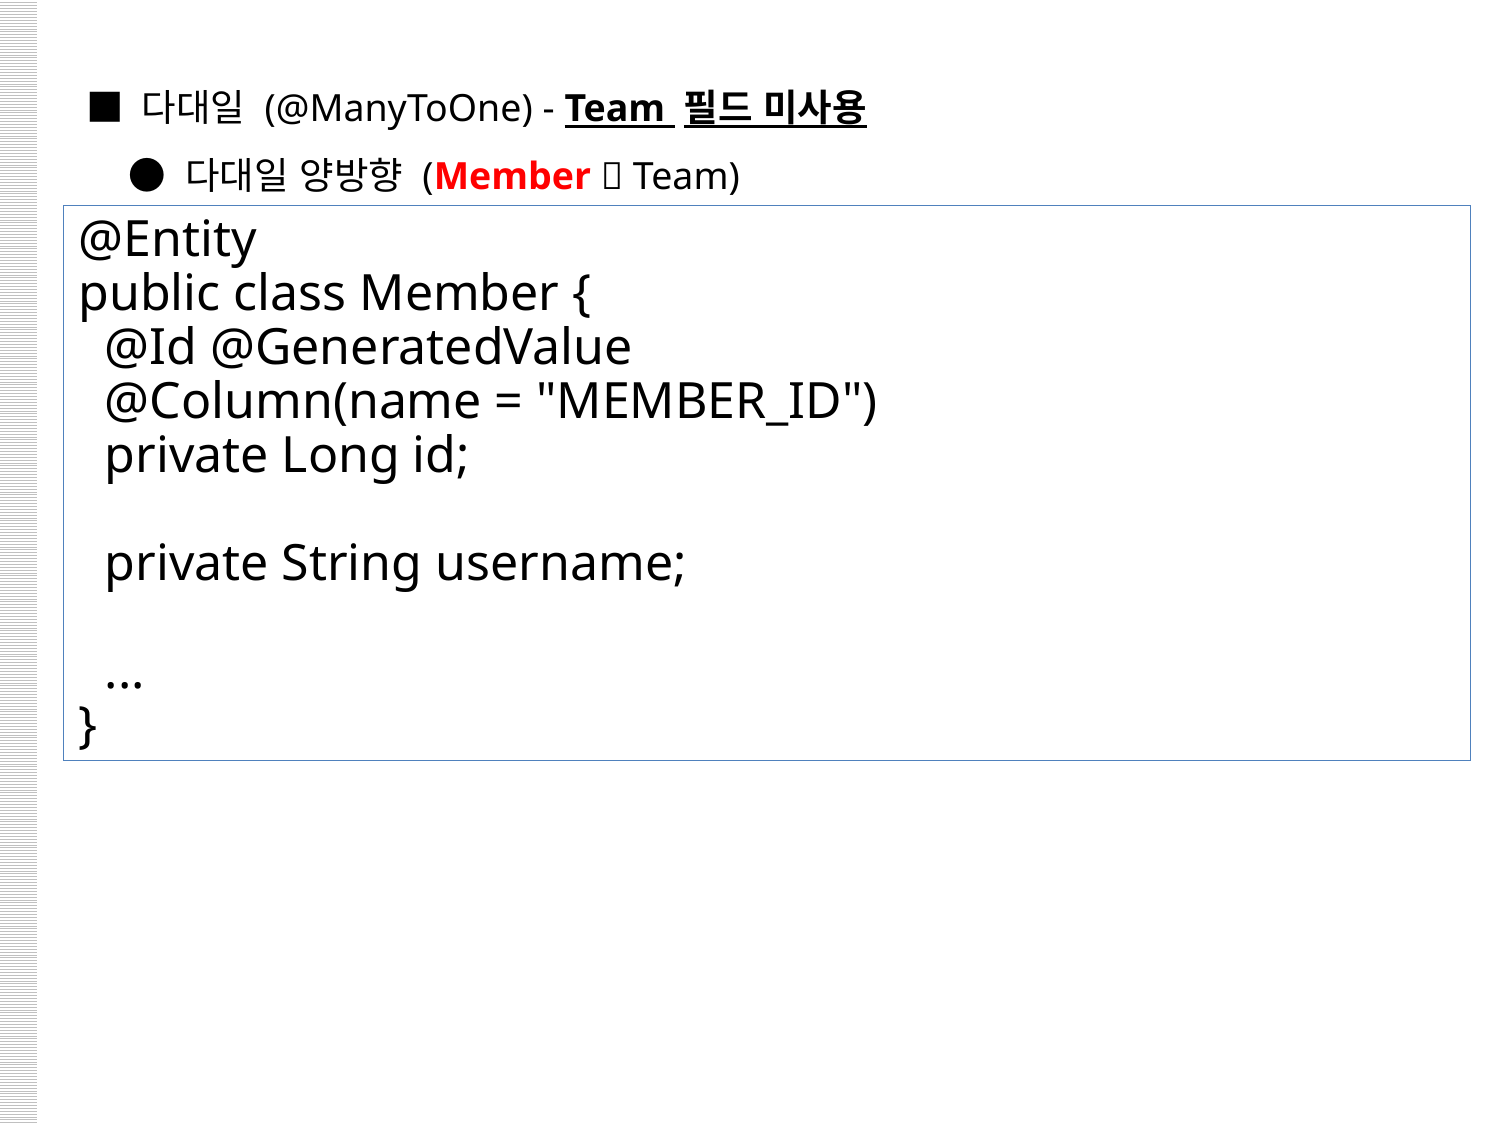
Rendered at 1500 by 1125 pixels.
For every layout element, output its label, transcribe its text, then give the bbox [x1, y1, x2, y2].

text_box ■ 다대일 (@ManyToOne) - Team 필드 미사용 ● 다대일 양방향 (Member  Team) [71, 54, 882, 205]
text_box @Entity public class Member { @Id @GeneratedValue @Column(name = "MEMBER_ID") private Long id; private String username; ... } [63, 205, 1471, 761]
